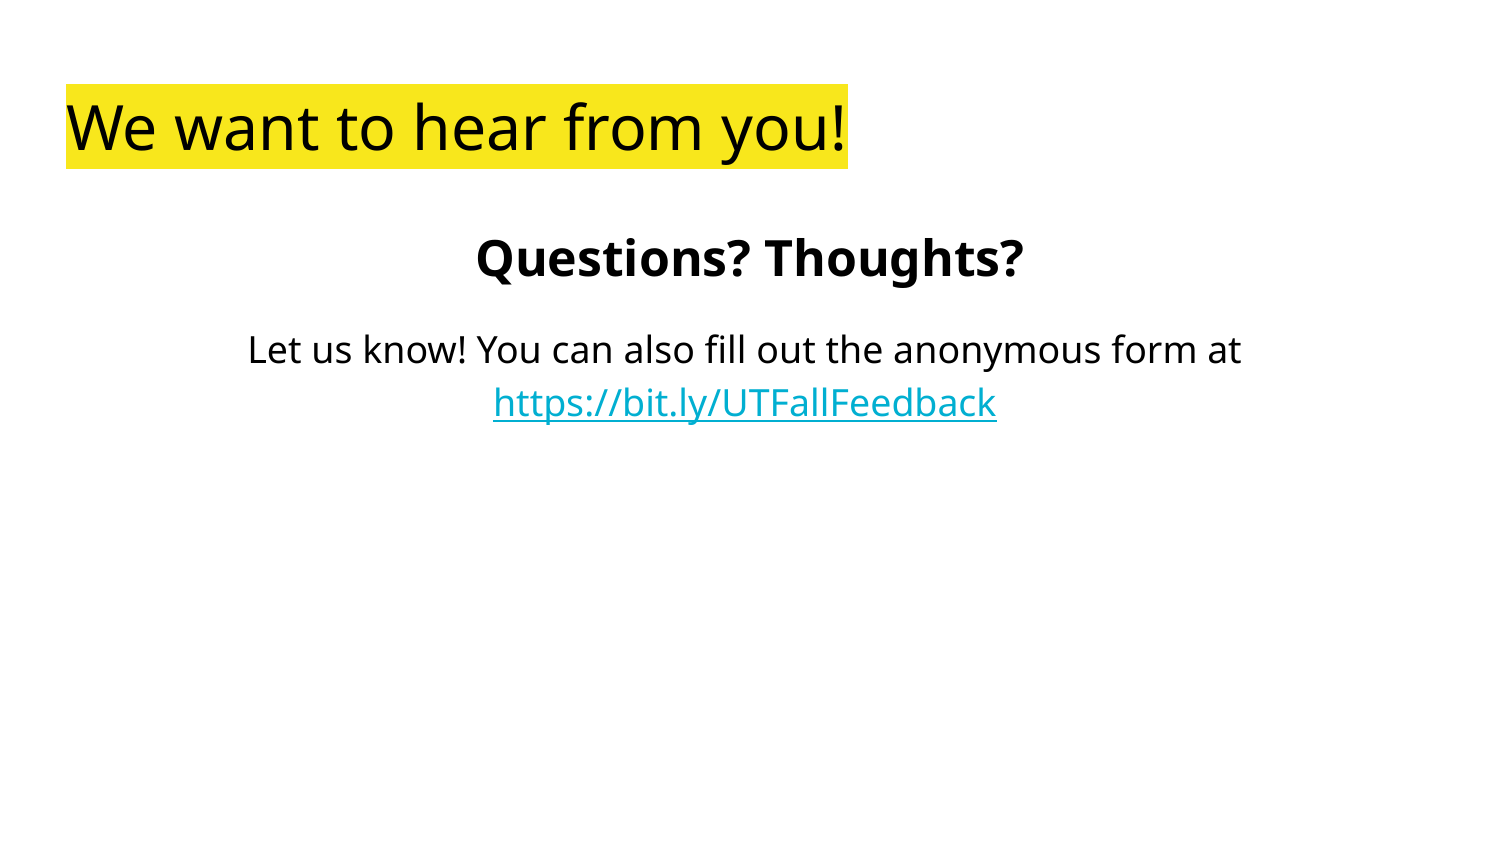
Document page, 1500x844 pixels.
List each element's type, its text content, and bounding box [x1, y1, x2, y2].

title We want to hear from you! [51, 72, 1449, 167]
list Questions? Thoughts? Let us know! You can also fill out the anonymous form at https://bit.ly/UTFallFeedback [51, 202, 1449, 750]
